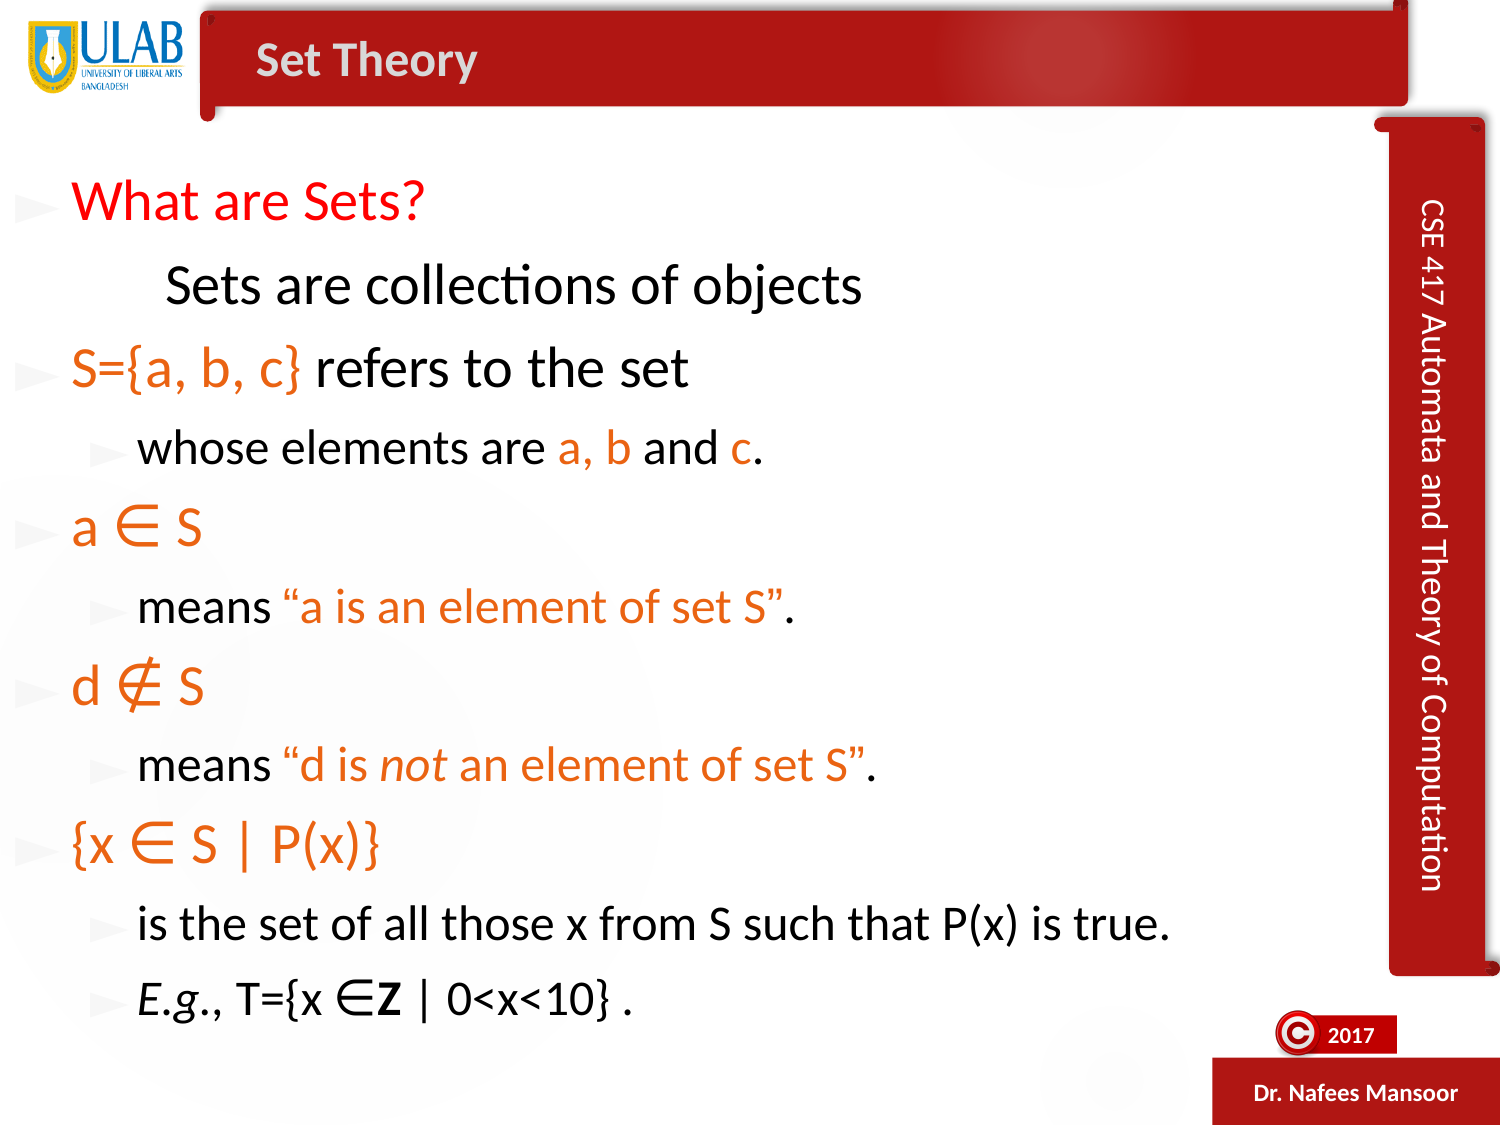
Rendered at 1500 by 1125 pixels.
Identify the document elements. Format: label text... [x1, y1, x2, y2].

list What are Sets? Sets are collections of objects S={a, b, c} refers to the set whose elements are a, b and c. a ∈ S means “a is an element of set S”. d ∉ S means “d is not an element of set S”. {x ∈ S | P(x)} is the set of all those x from S such that P(x) is true. E.g., T={x ∈Z | 0<x<10} . [0, 162, 1500, 1075]
text_box Set Theory [240, 18, 674, 95]
picture [24, 12, 188, 99]
